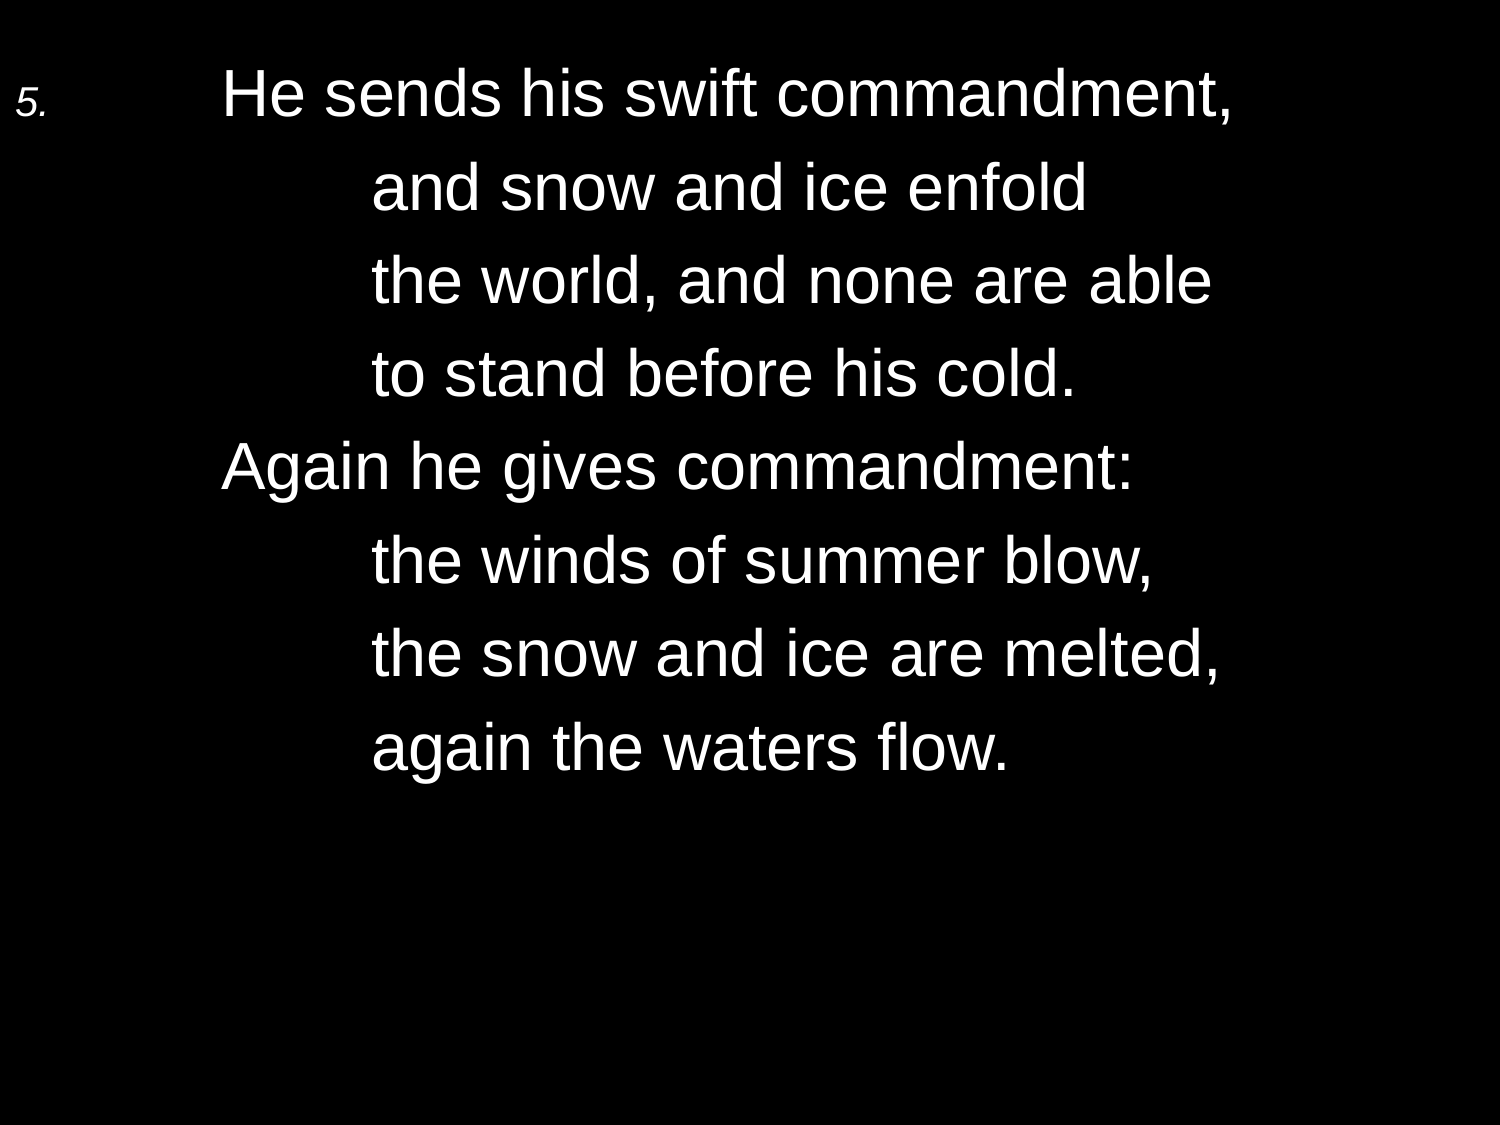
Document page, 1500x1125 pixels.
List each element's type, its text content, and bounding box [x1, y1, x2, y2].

list 5. He sends his swift commandment, and snow and ice enfold the world, and none are able to stand before his cold. Again he gives commandment: the winds of summer blow, the snow and ice are melted, again the waters flow. [0, 42, 1500, 1047]
